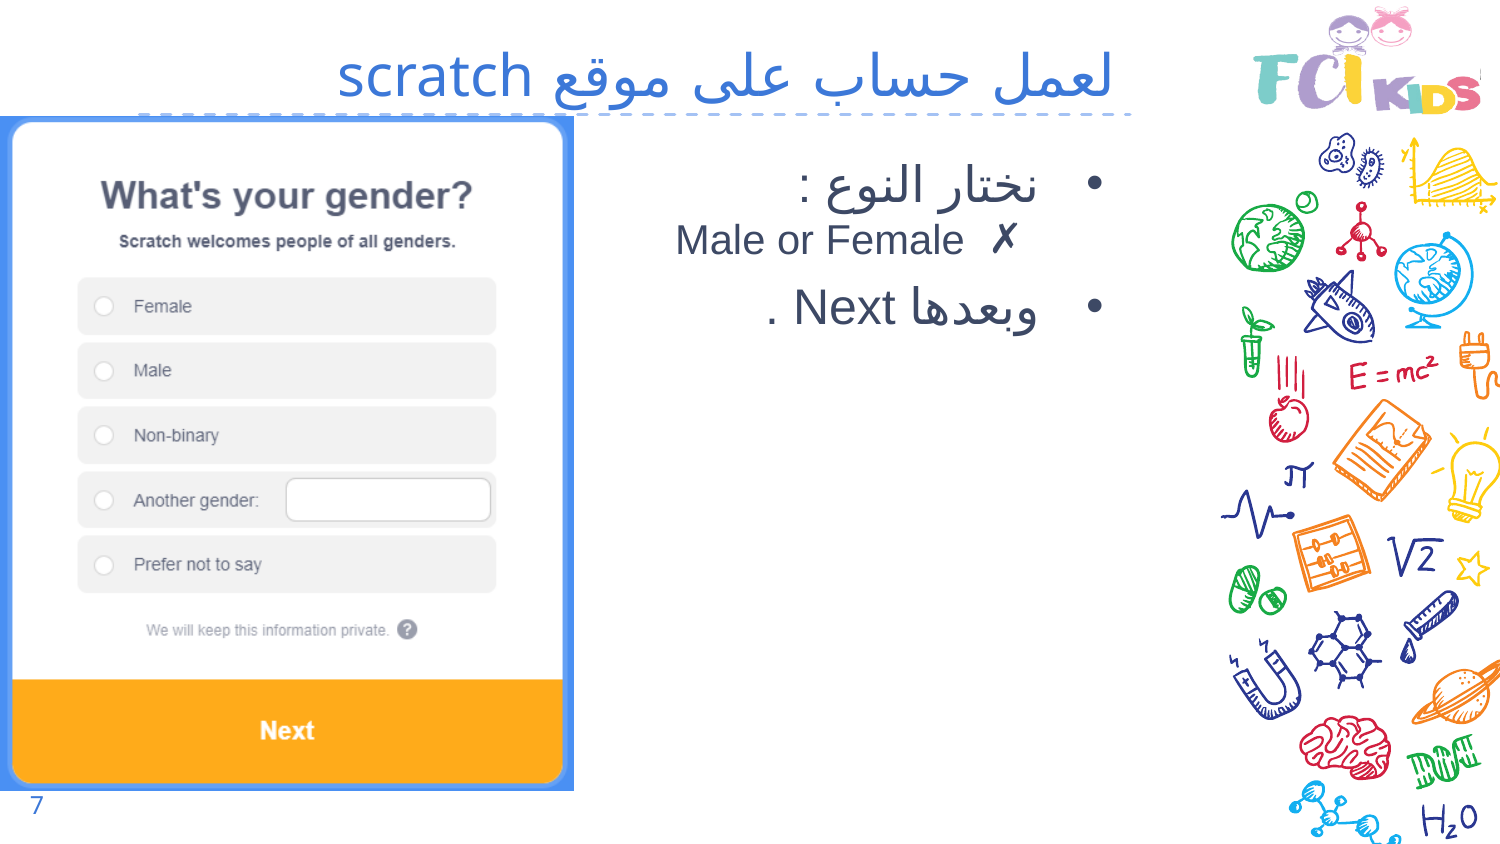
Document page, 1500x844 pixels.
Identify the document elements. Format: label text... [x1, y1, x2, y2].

list نختار النوع : Male or Female وبعدها Next . [573, 137, 1130, 806]
slide_number 7 [14, 799, 105, 840]
title لعمل حساب على موقع scratch [122, 0, 1130, 123]
picture [1253, 6, 1481, 117]
picture [0, 115, 574, 792]
